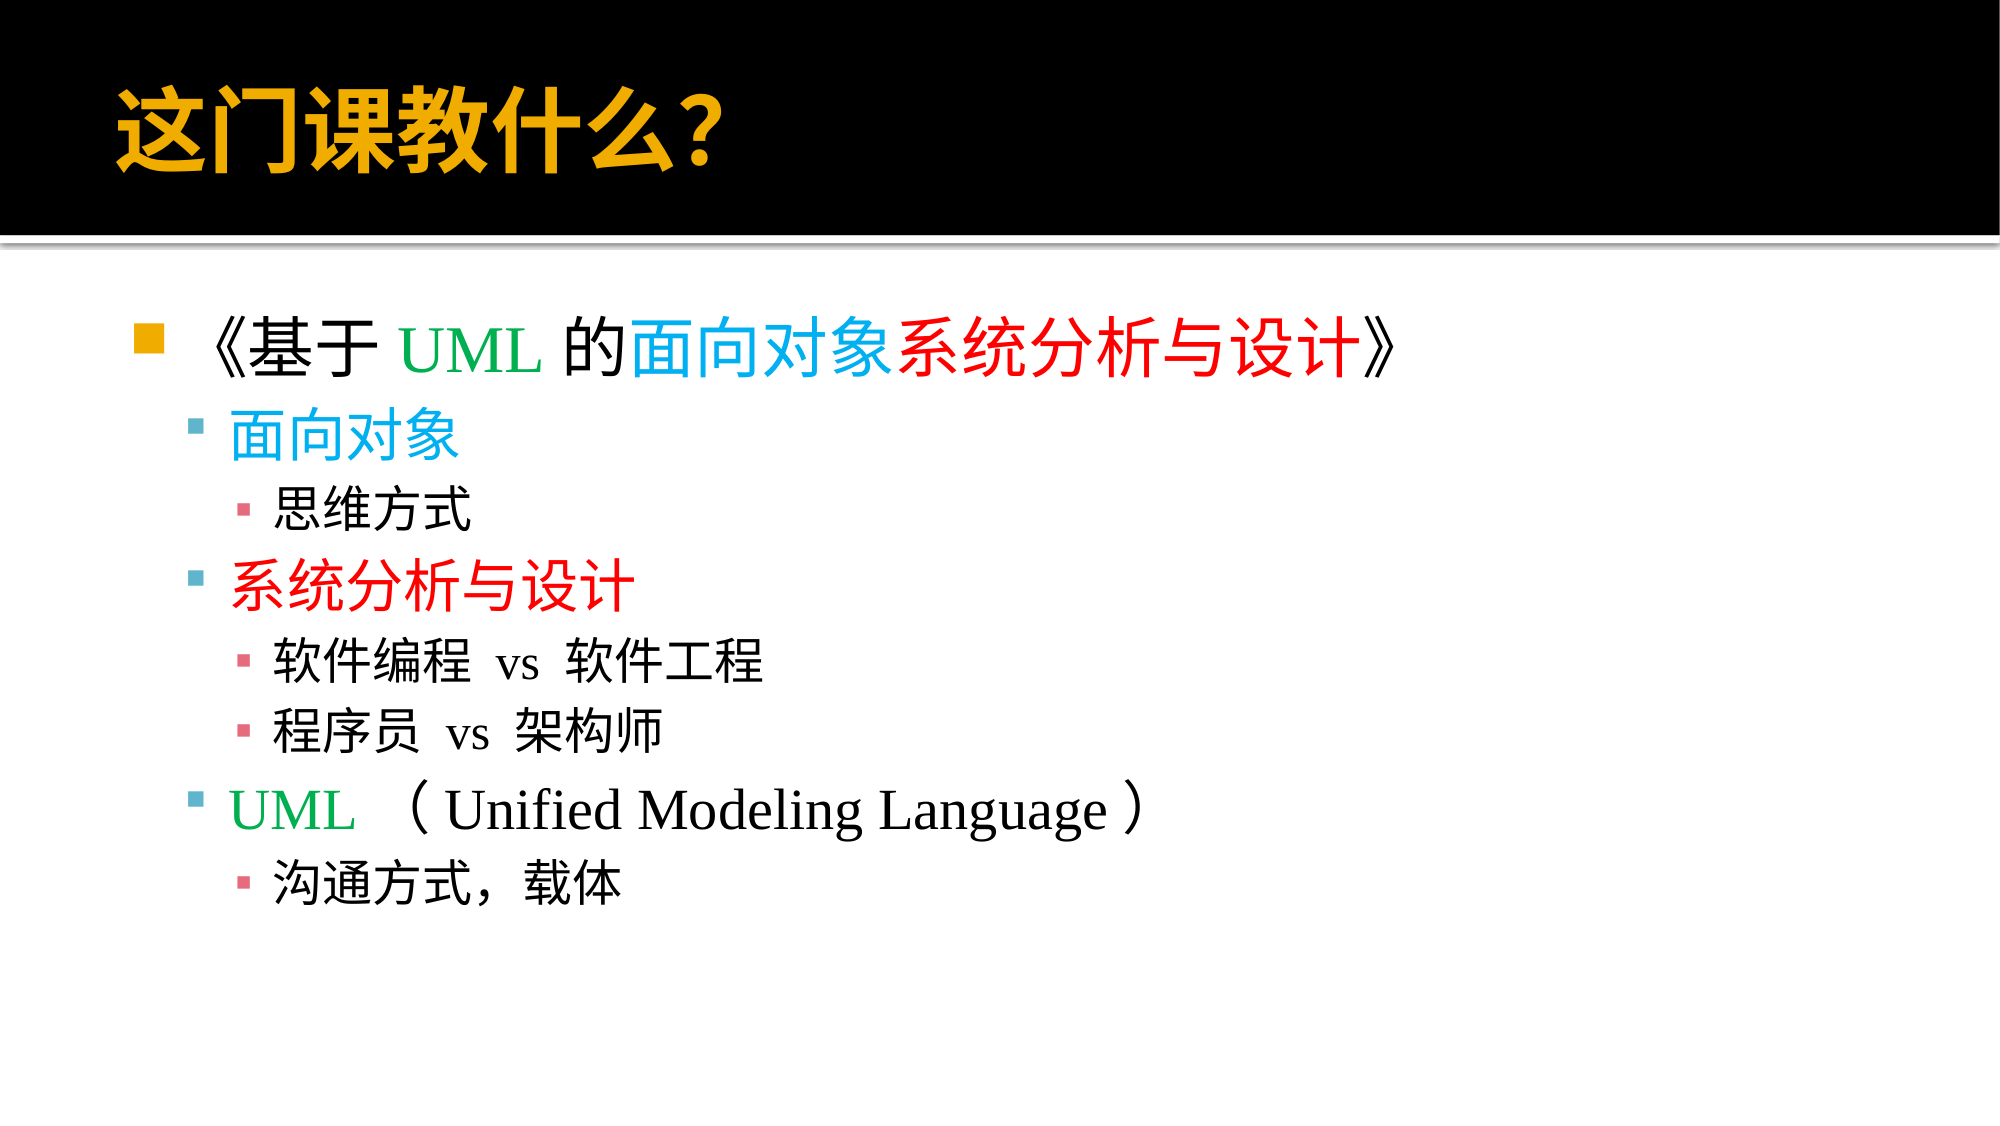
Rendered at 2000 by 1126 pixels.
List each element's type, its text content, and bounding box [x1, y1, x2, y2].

list 《基于UML的面向对象系统分析与设计》 面向对象 思维方式 系统分析与设计 软件编程 vs 软件工程 程序员 vs 架构师 UML（Unified Modeling Language） 沟通方式，载体 [99, 291, 1900, 1051]
title 这门课教什么？ [99, 25, 1900, 232]
